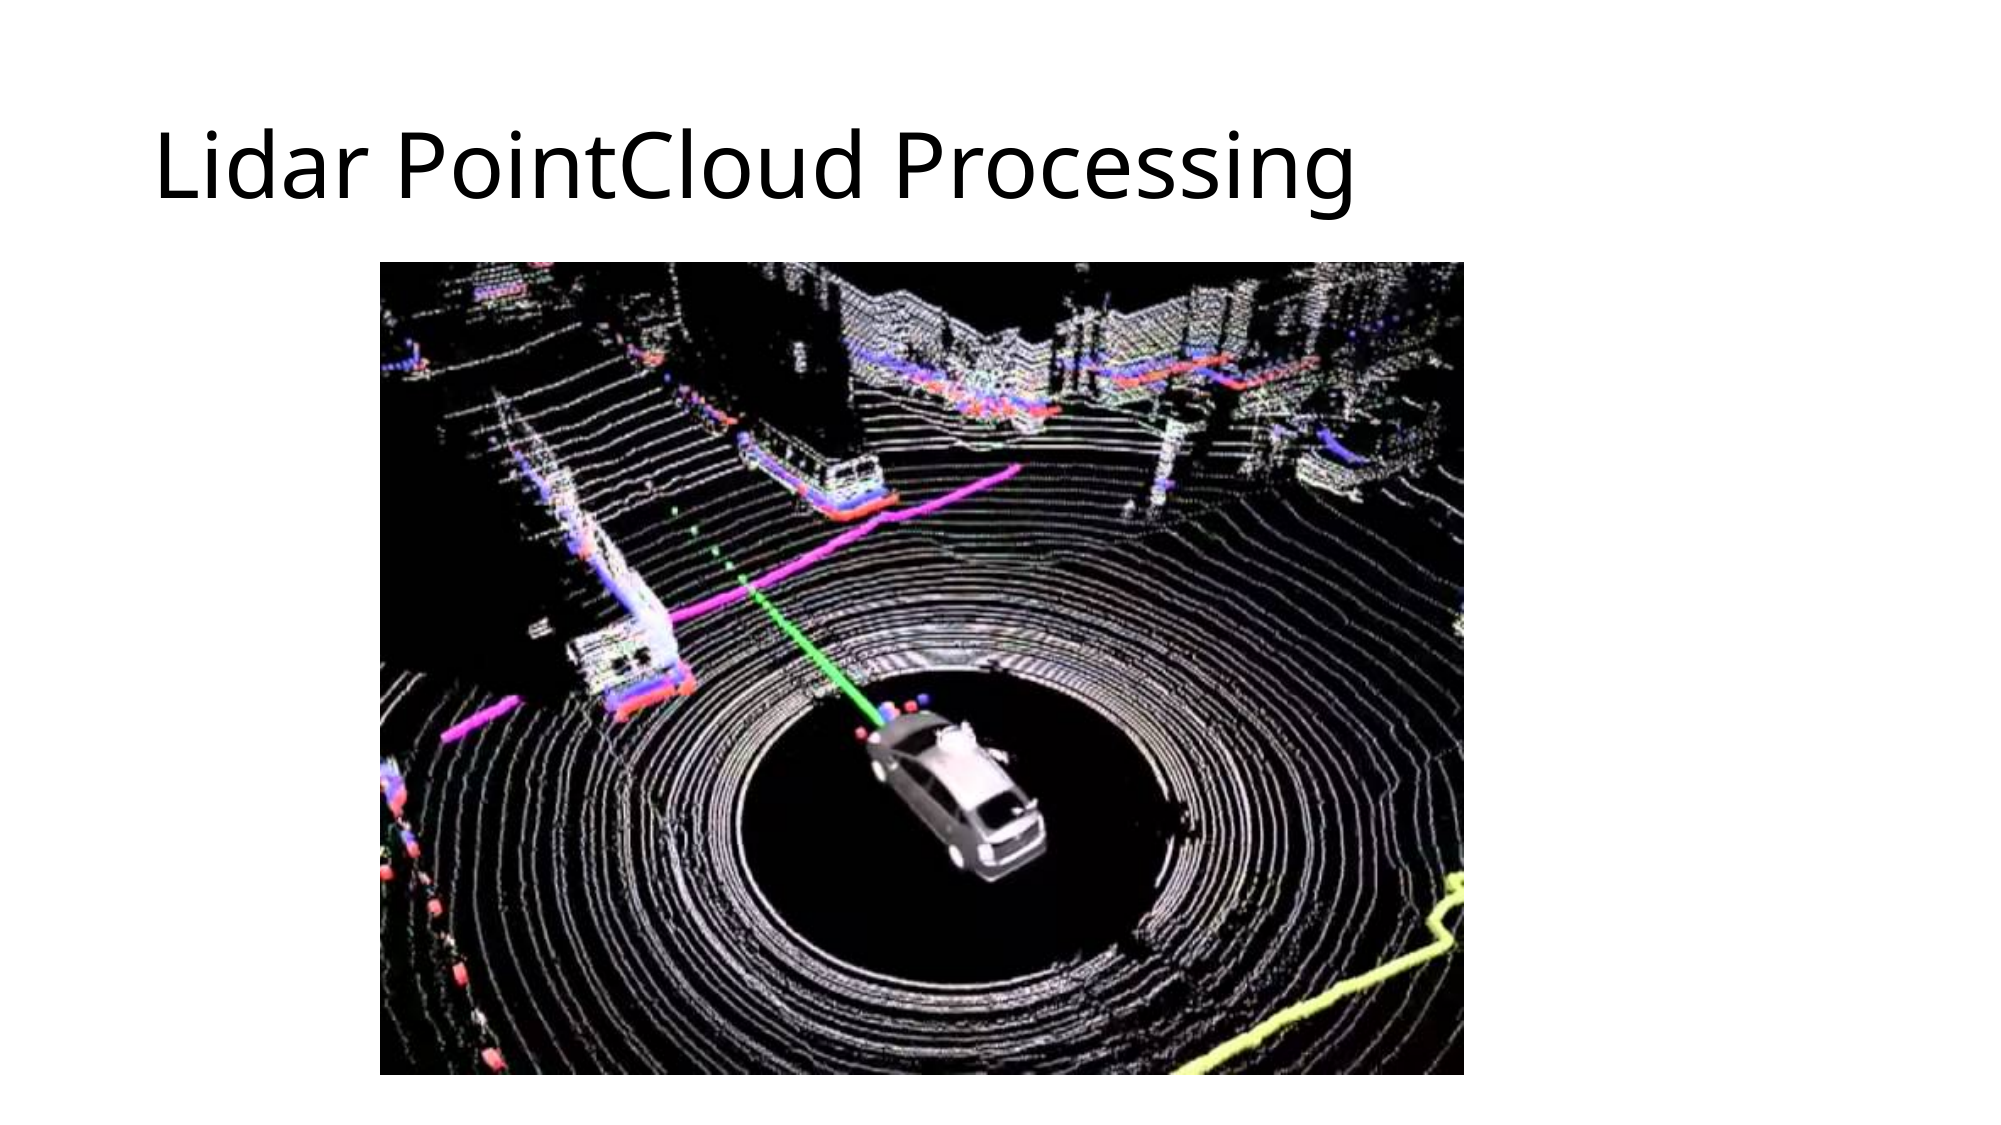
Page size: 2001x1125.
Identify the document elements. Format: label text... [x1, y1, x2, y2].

picture [380, 262, 1464, 1075]
title Lidar PointCloud Processing [137, 59, 1863, 278]
